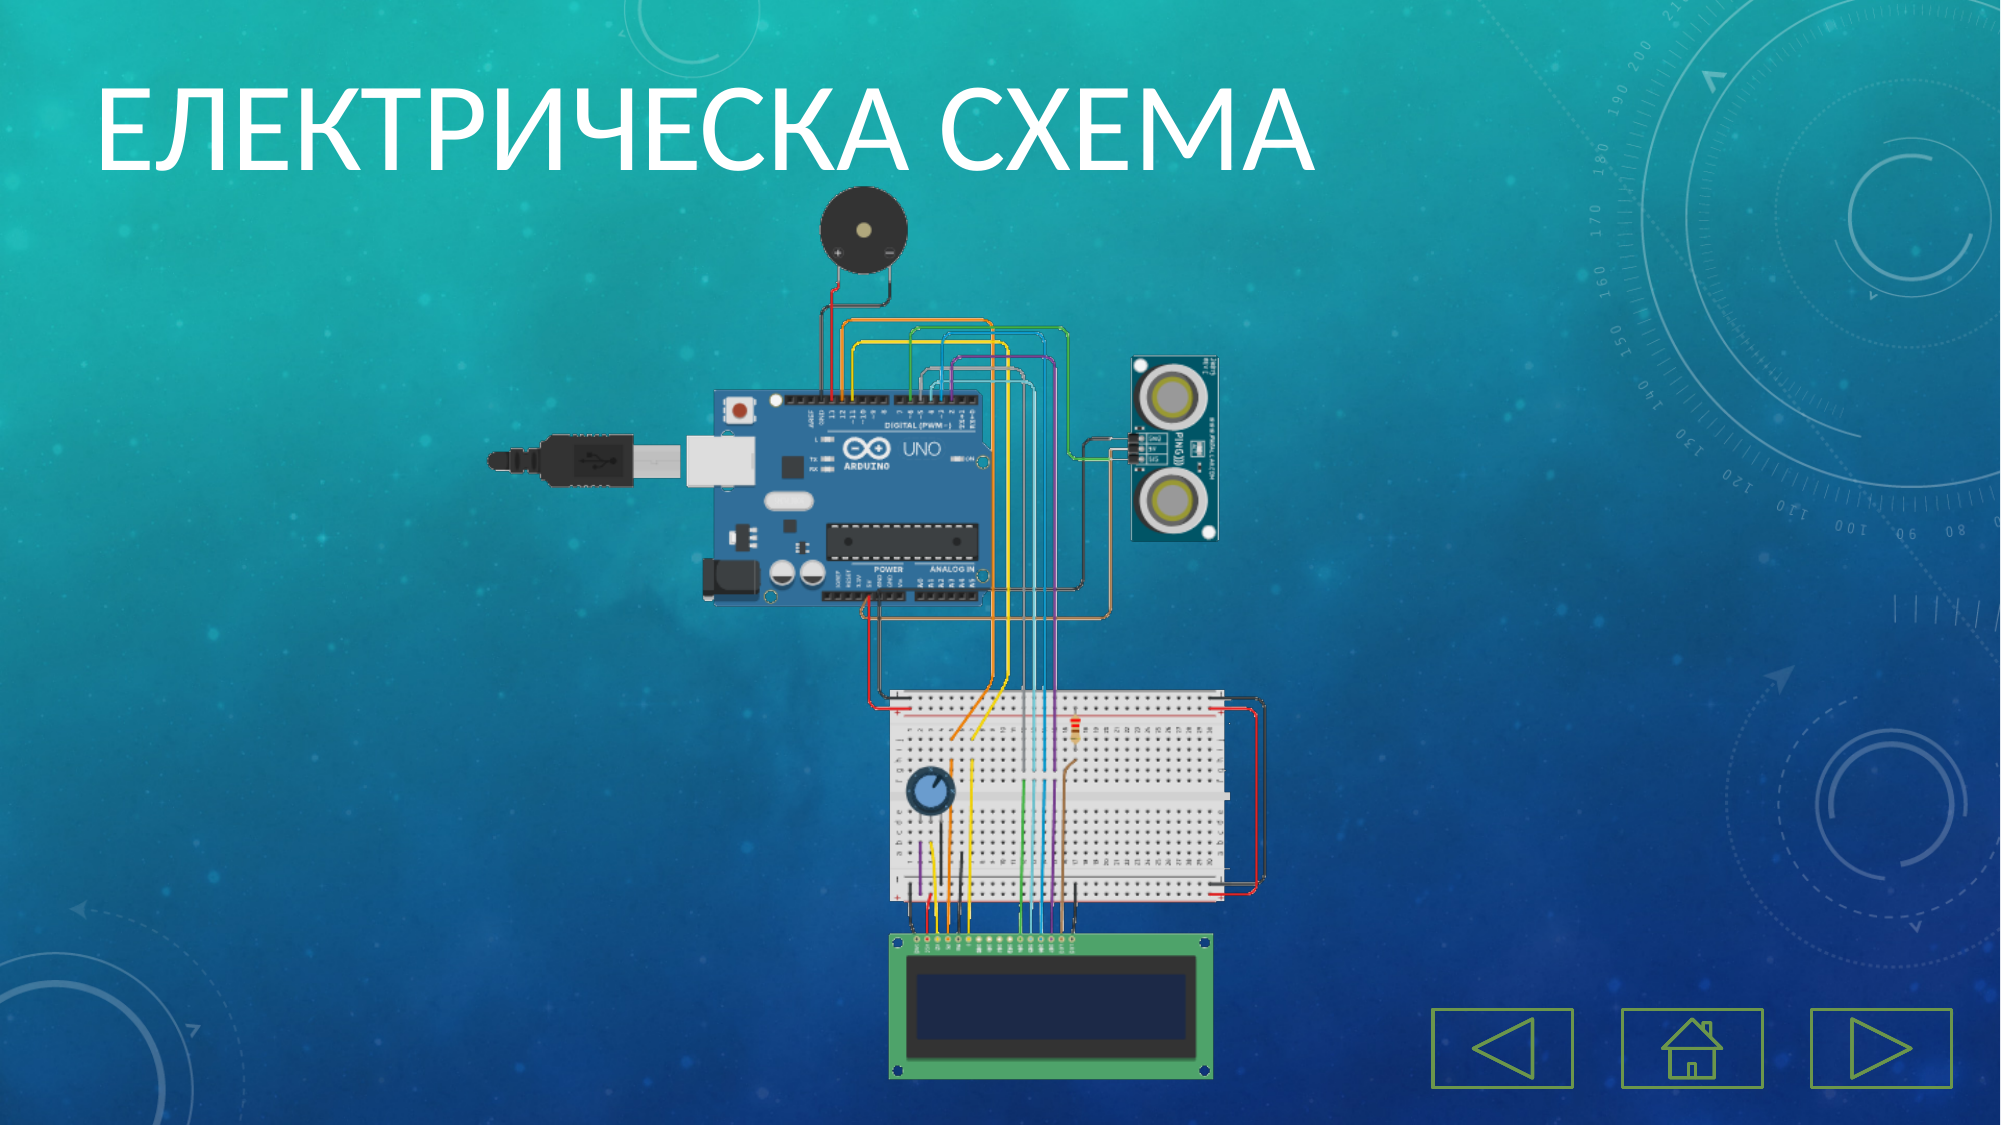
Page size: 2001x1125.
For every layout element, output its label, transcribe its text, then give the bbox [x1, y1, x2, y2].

text_box [1433, 1009, 1573, 1088]
text_box [1811, 1009, 1952, 1088]
text_box [1622, 1009, 1763, 1088]
picture [0, 0, 2001, 1125]
title ЕЛЕКТРИЧЕСКА СХЕМА [78, 0, 1741, 239]
